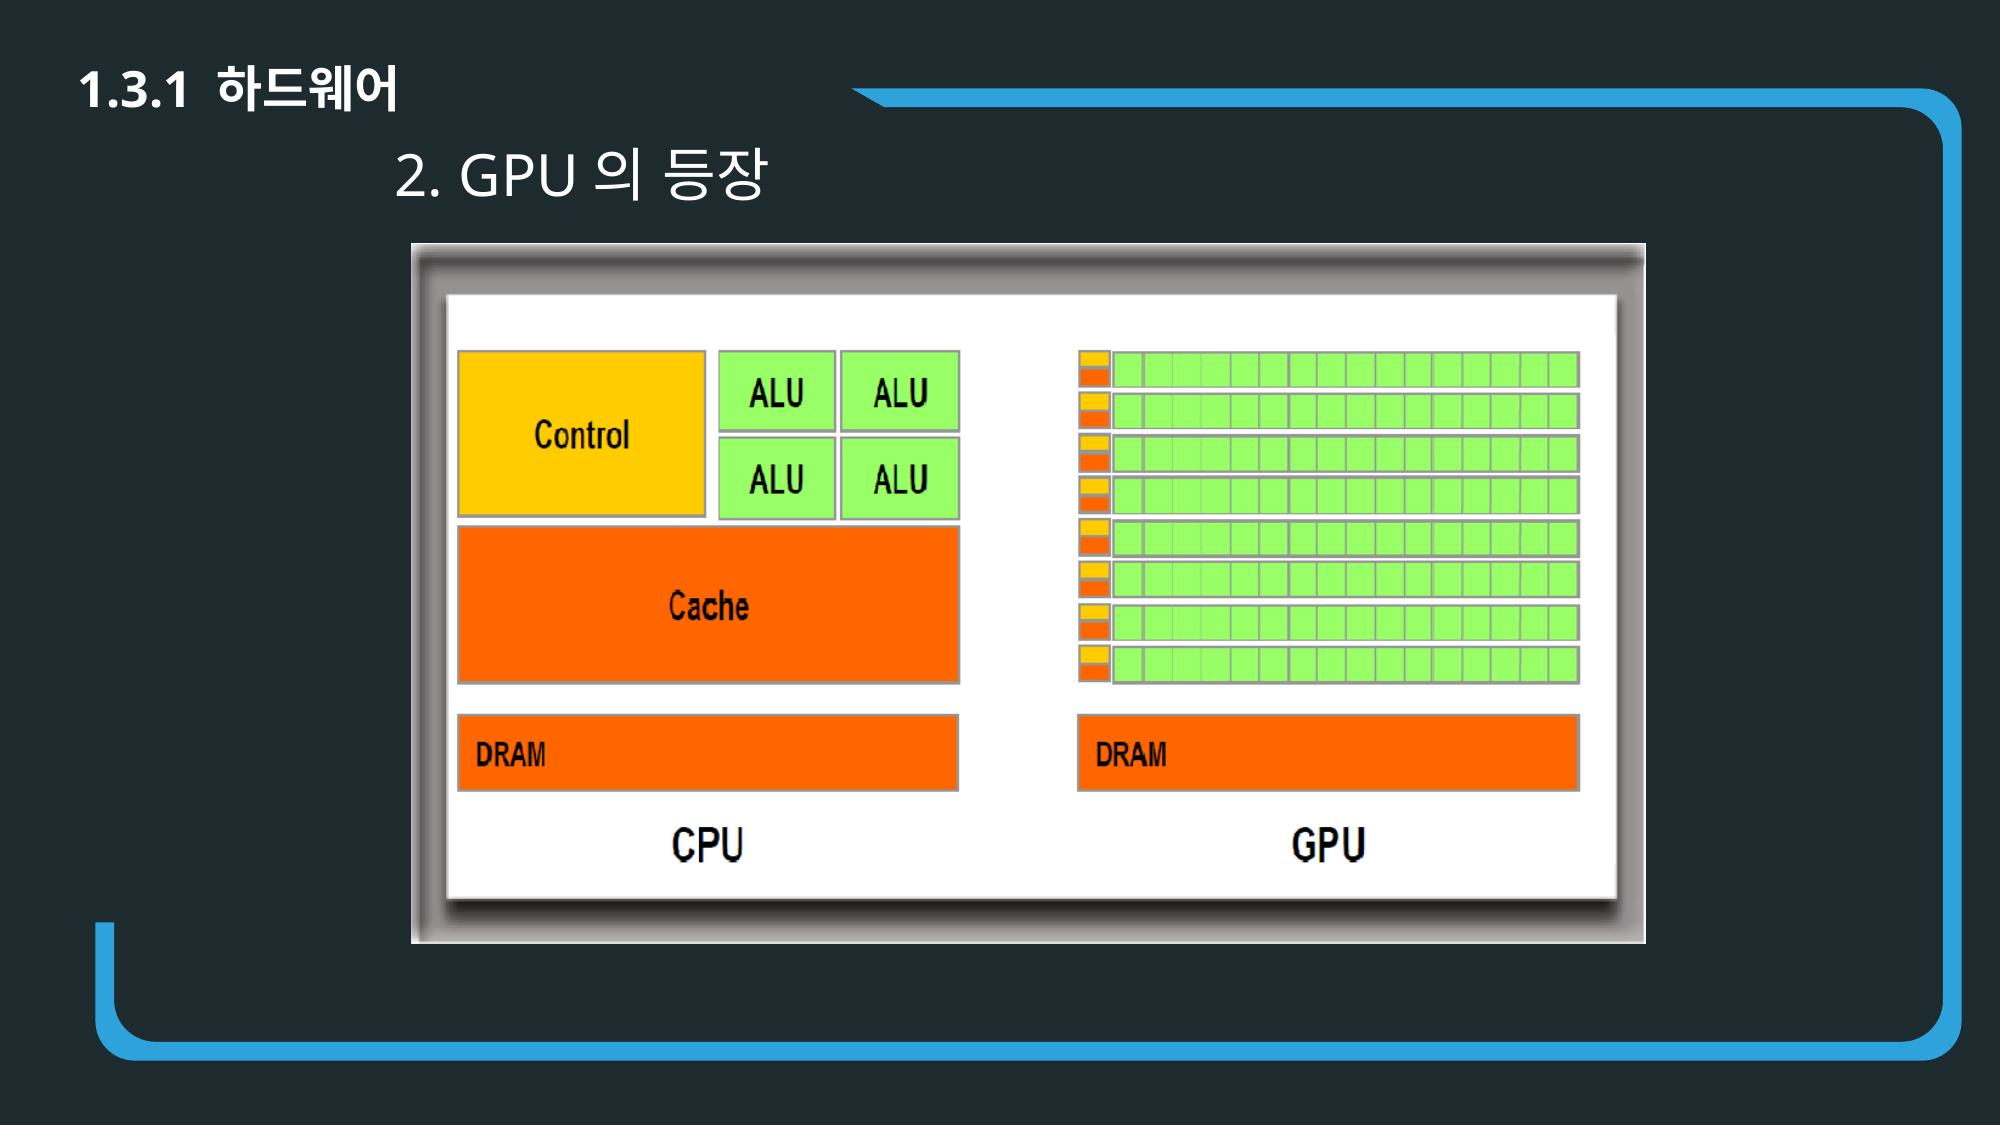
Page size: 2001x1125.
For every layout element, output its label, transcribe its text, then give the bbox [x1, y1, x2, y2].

text_box 1.3.1 하드웨어 [63, 50, 969, 126]
text_box [94, 87, 1963, 1062]
picture [411, 243, 1646, 944]
text_box 2. GPU의 등장 [379, 130, 1528, 286]
